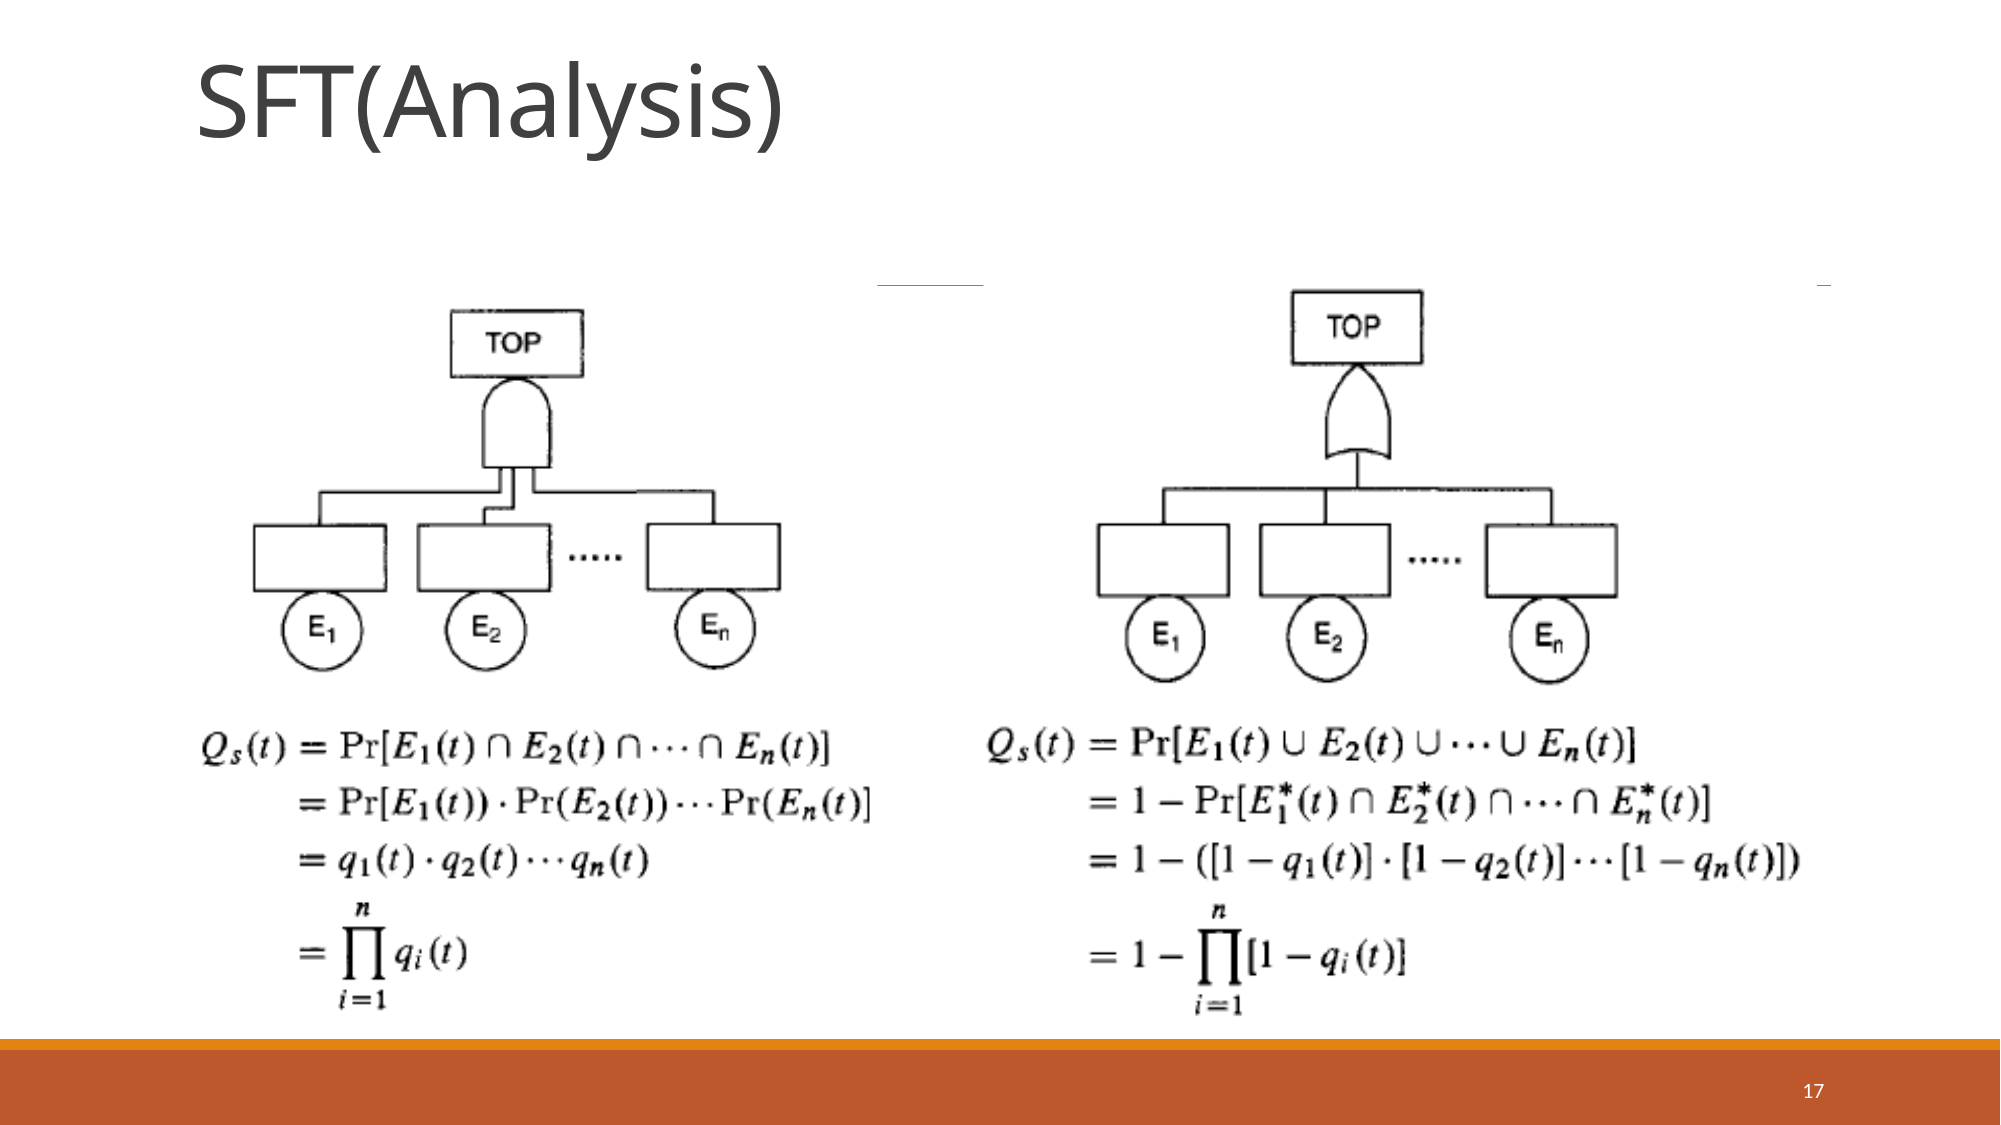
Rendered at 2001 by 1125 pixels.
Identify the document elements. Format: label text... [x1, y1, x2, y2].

picture [193, 702, 878, 1034]
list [193, 250, 878, 701]
picture [982, 250, 1818, 1031]
title SFT(Analysis) [180, 47, 1830, 285]
slide_number 17 [1624, 1059, 1840, 1120]
